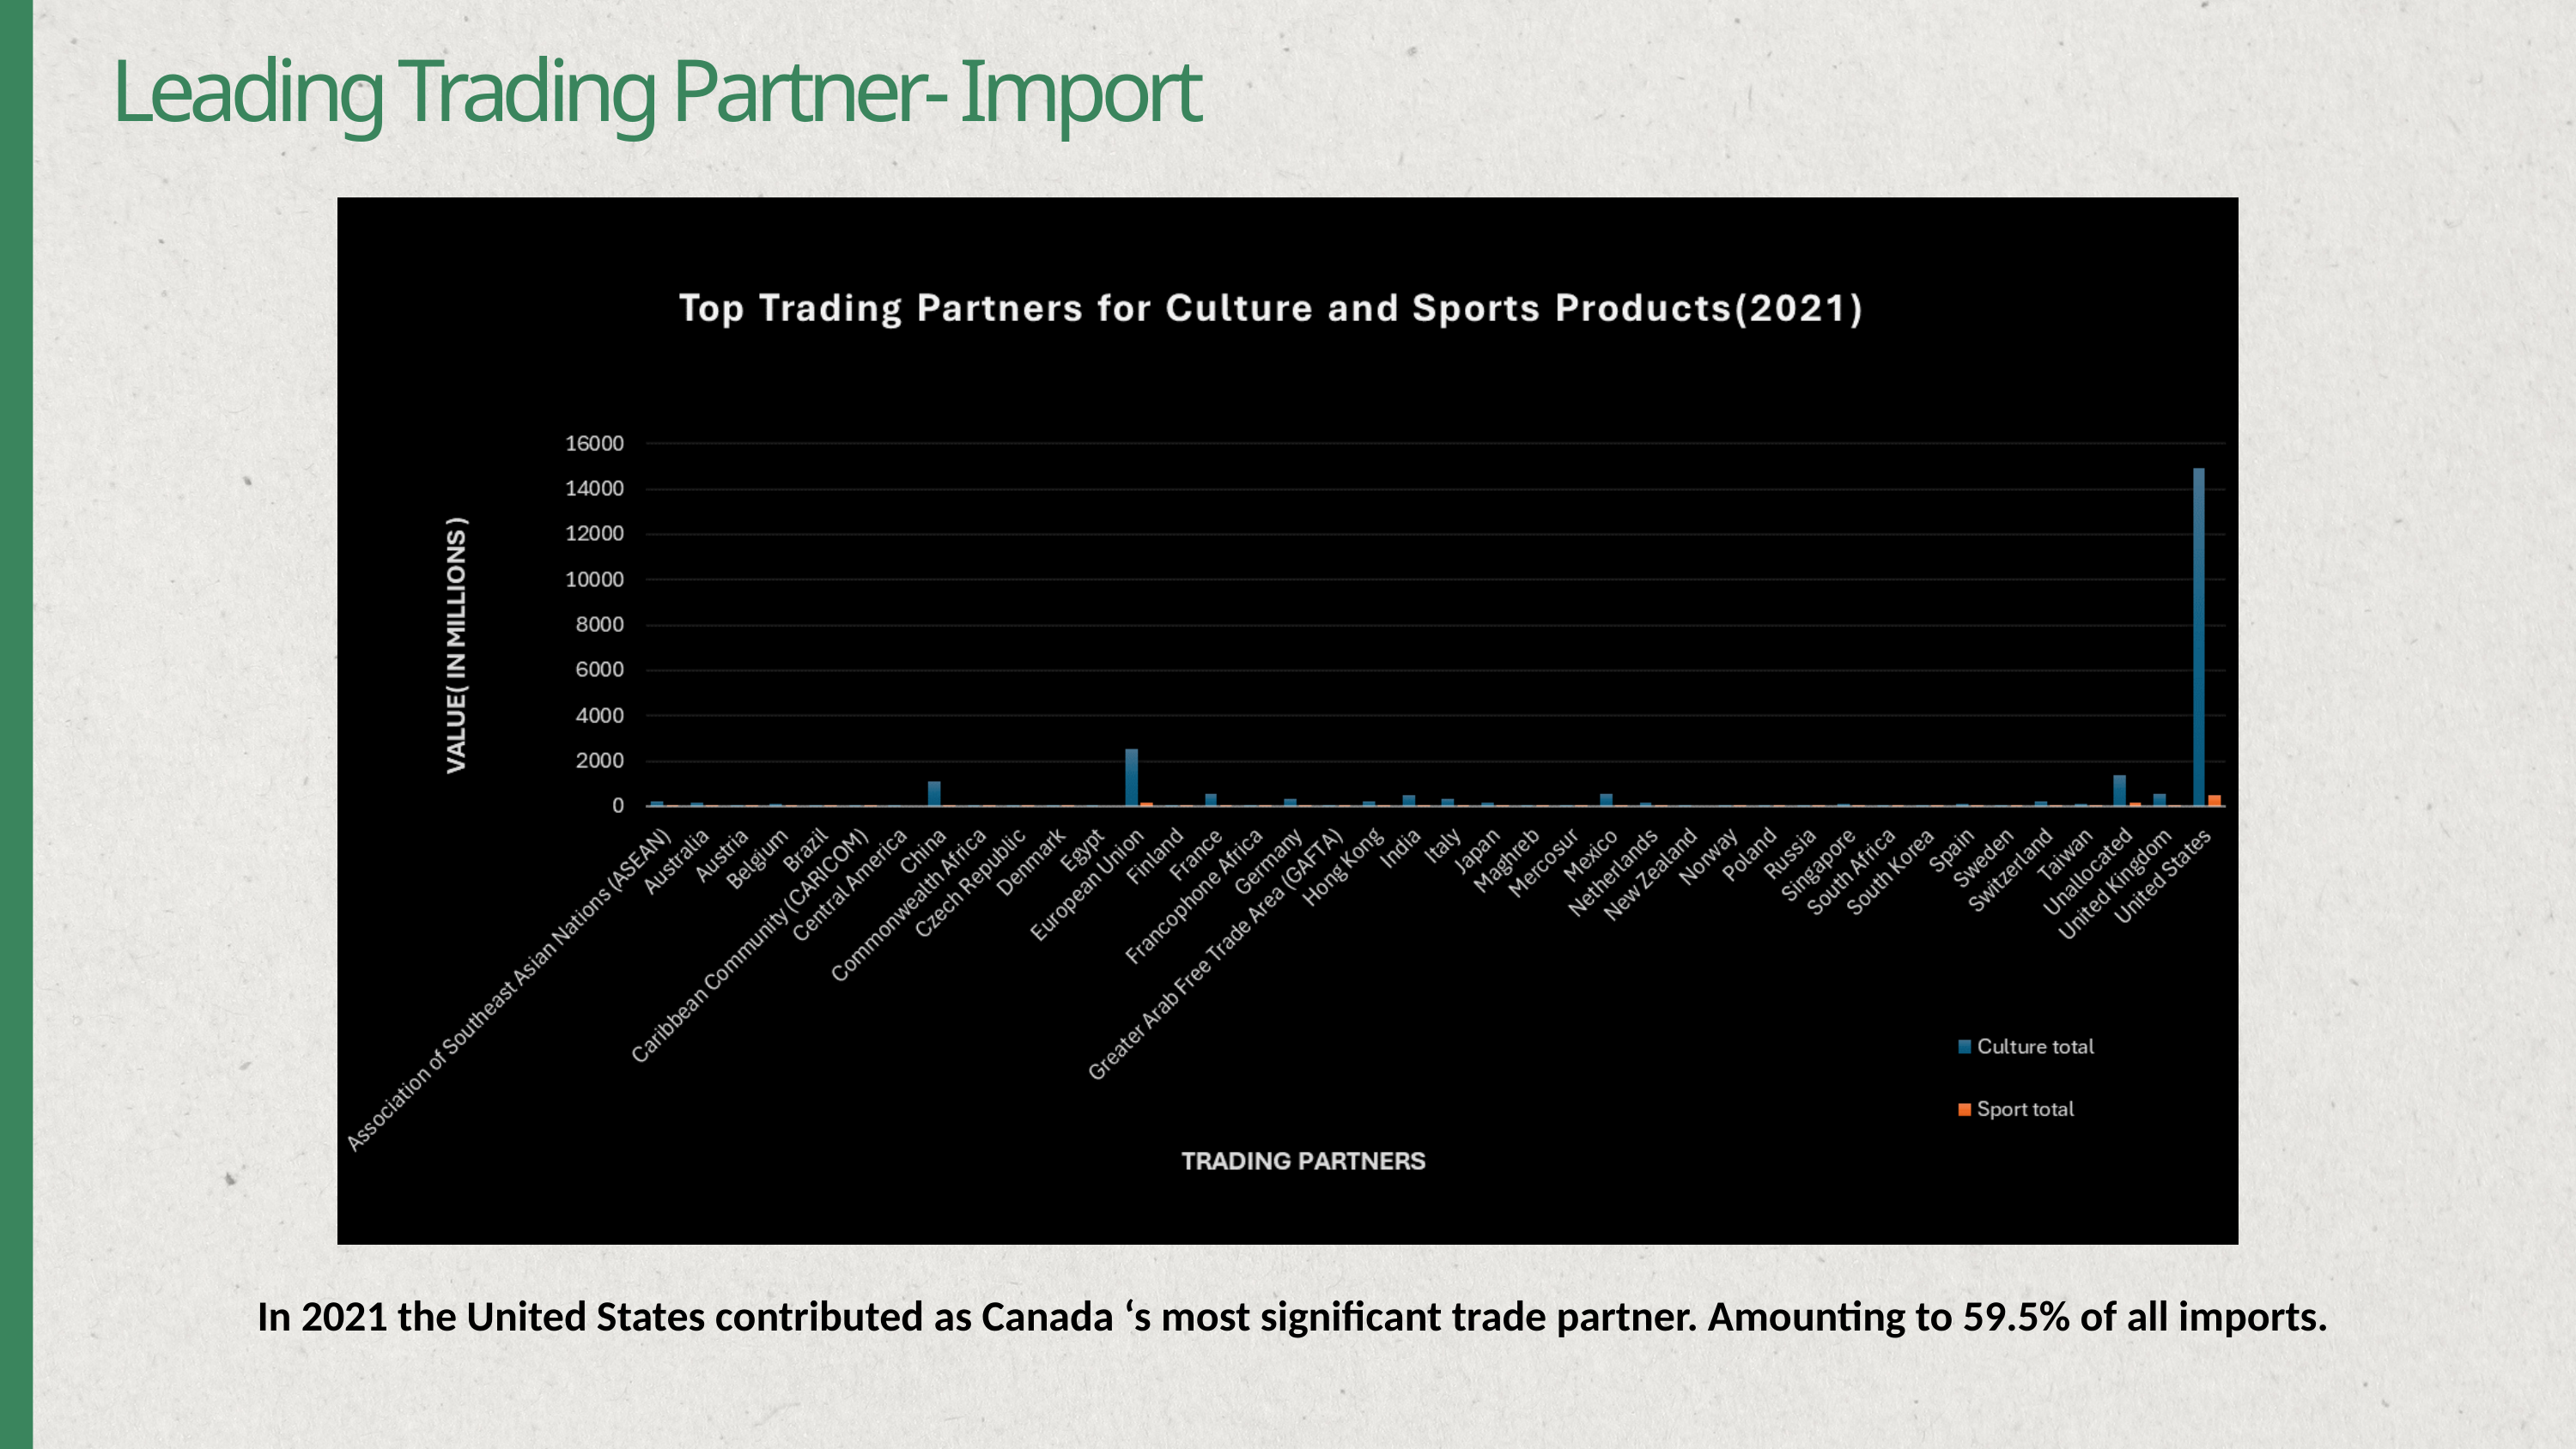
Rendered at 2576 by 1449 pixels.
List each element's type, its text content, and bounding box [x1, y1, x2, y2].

text_box [39, 0, 2576, 1449]
text_box In 2021 the United States contributed as Canada ‘s most significant trade partner. Amounting to 59.5% of all imports. [244, 1281, 2365, 1346]
text_box Leading Trading Partner- Import [110, 56, 1242, 139]
picture [337, 197, 2239, 1245]
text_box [0, 0, 33, 1449]
